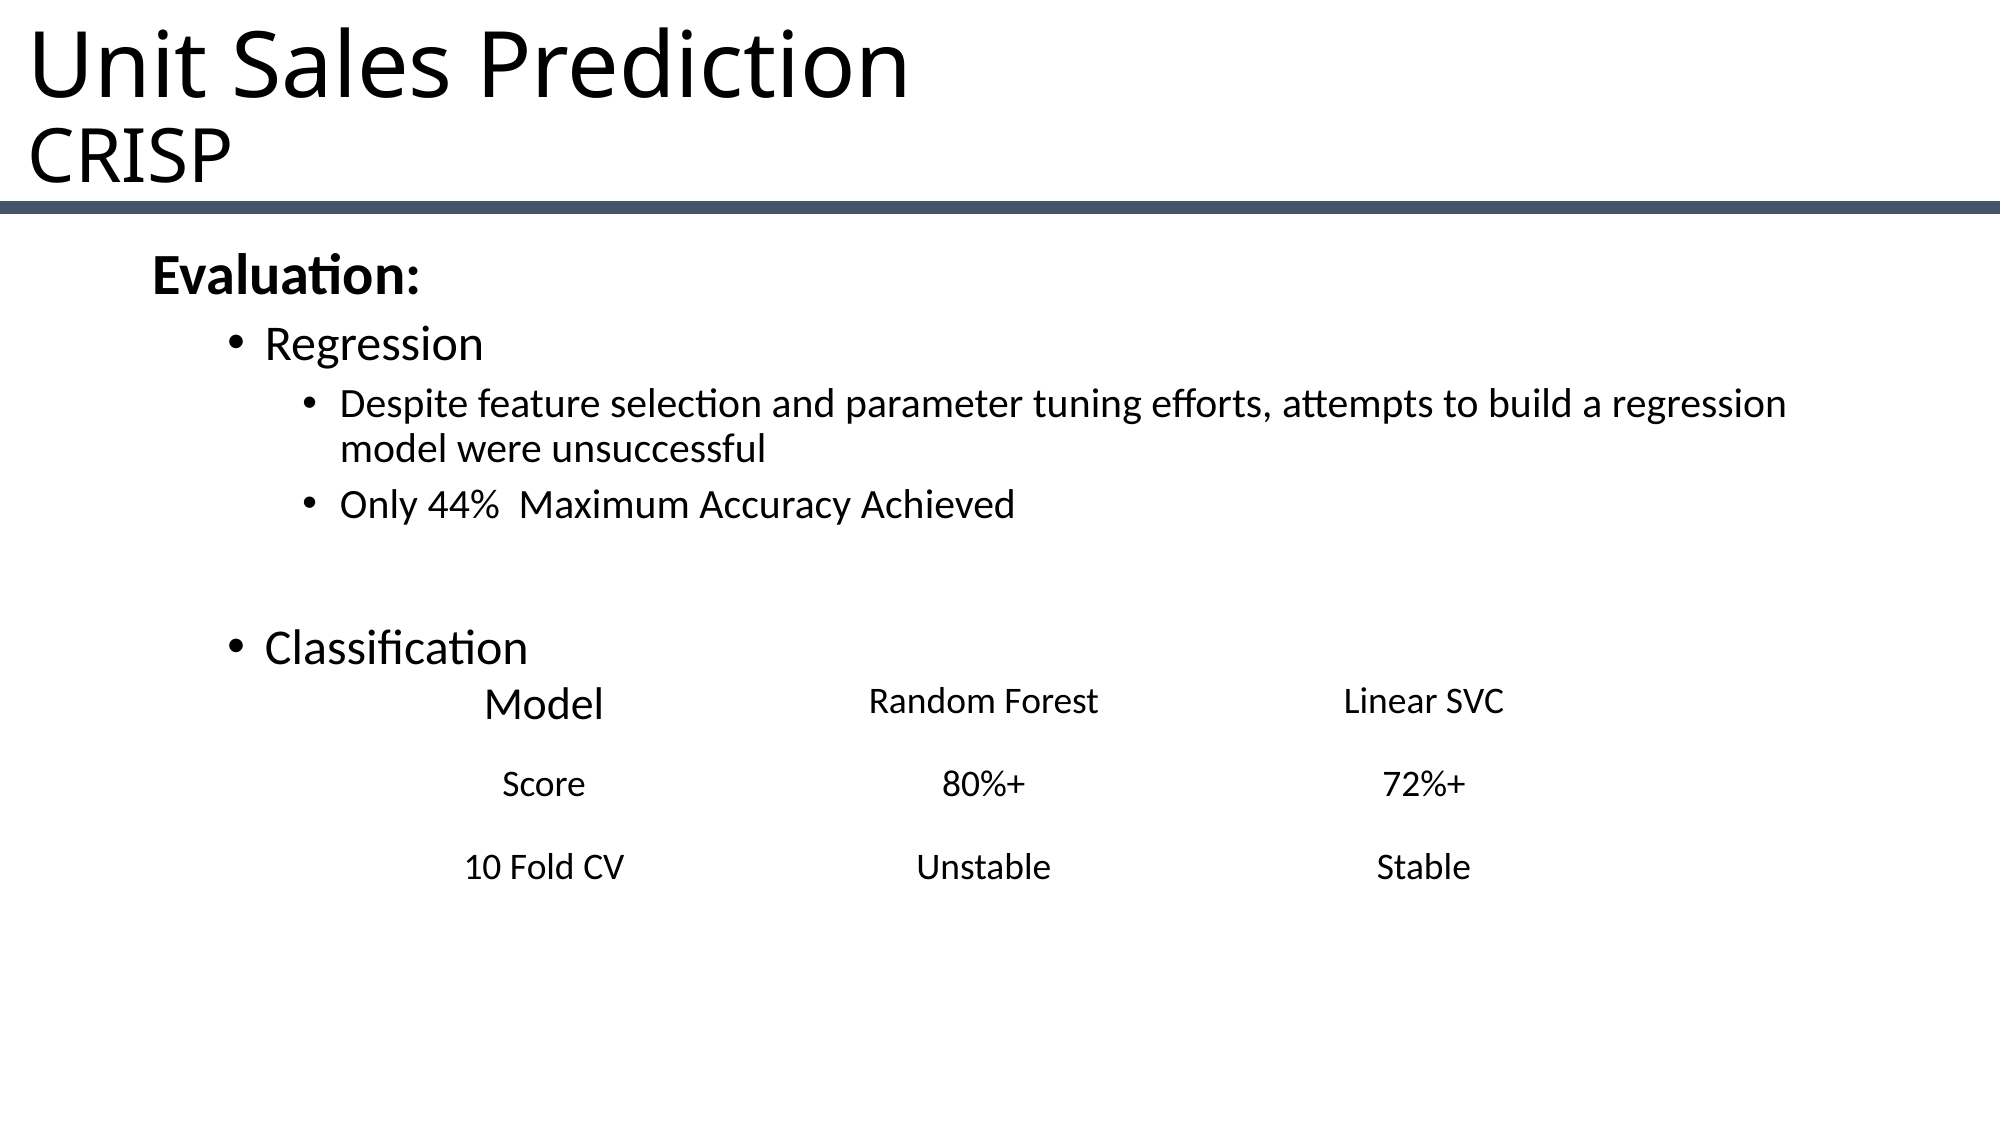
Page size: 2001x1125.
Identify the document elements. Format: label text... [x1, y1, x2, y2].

table_header Linear SVC [1204, 678, 1644, 761]
table_cell 72%+ [1204, 761, 1644, 844]
table_cell Unstable [764, 844, 1204, 927]
table_cell 80%+ [764, 761, 1204, 844]
title Unit Sales Prediction CRISP [12, 0, 1738, 201]
list Evaluation: Regression Despite feature selection and parameter tuning efforts, attempts to build a regression model were unsuccessful Only 44% Maximum Accuracy Achieved Classification [137, 236, 1863, 1082]
table_cell Score [324, 761, 764, 844]
title Unit Sales Prediction CRISP [12, 214, 1738, 218]
table_cell 10 Fold CV [324, 844, 764, 927]
table_cell Stable [1204, 844, 1644, 927]
table_header Random Forest [764, 678, 1204, 761]
table_header Model [324, 678, 764, 761]
